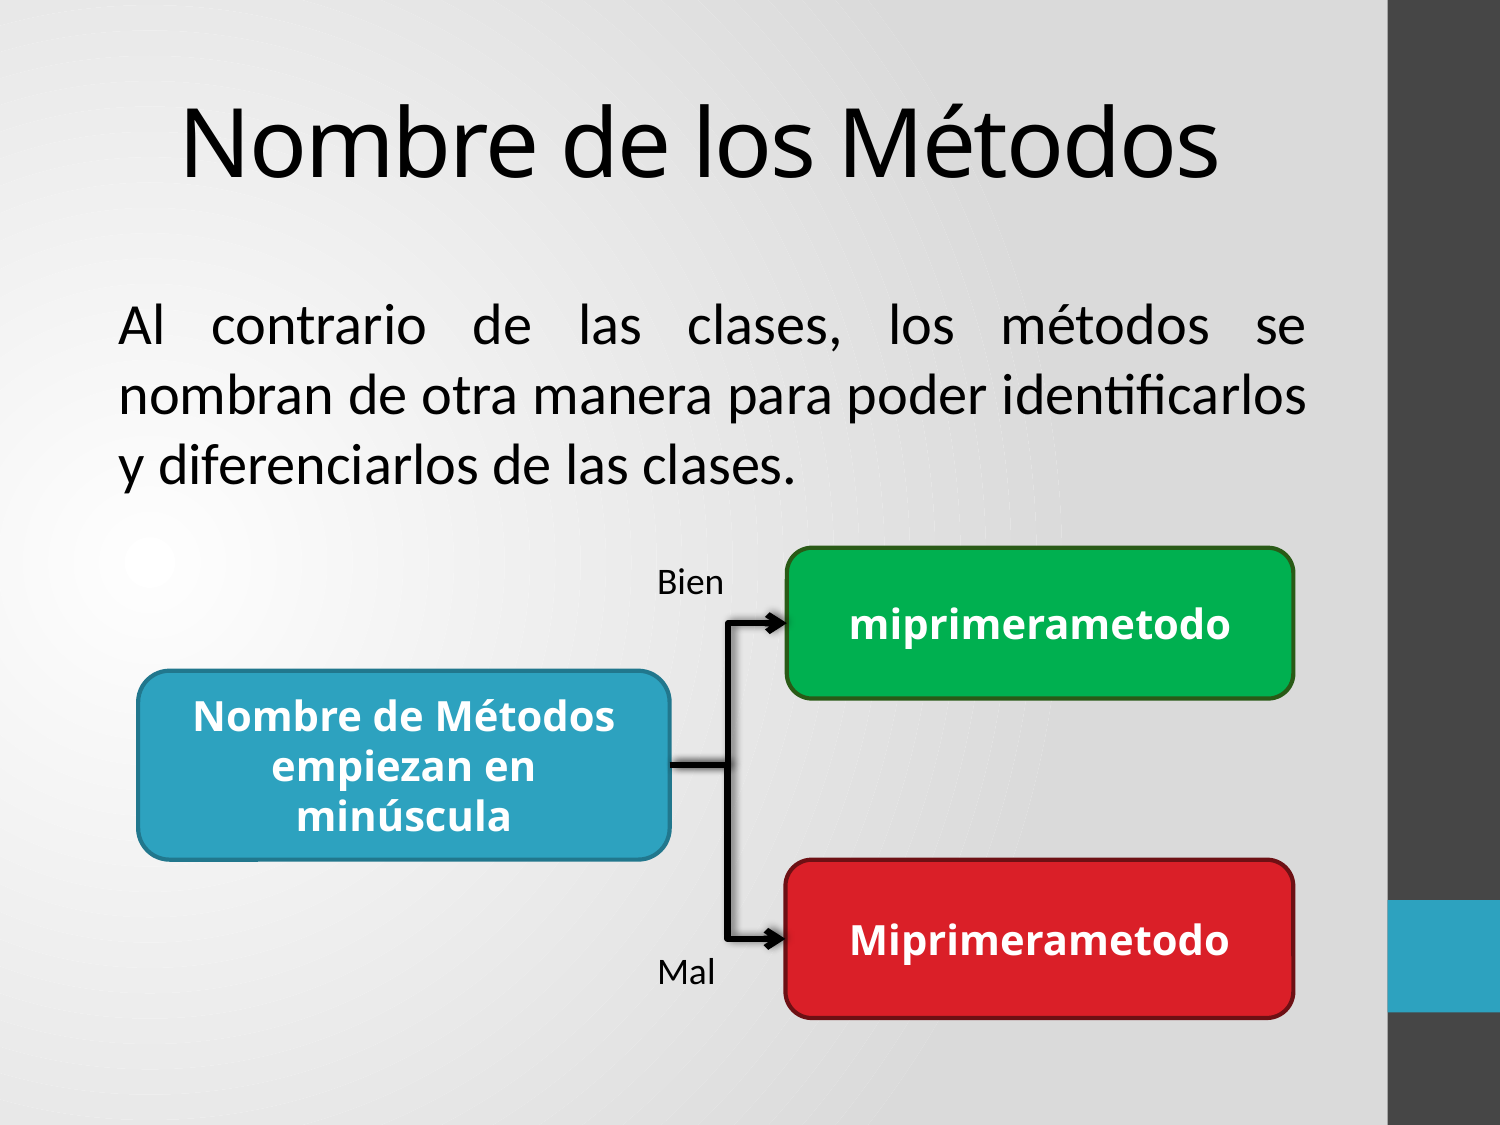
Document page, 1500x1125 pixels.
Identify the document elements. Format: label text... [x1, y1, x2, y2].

text_box Mal [642, 940, 748, 1000]
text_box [669, 622, 788, 761]
text_box Bien [642, 549, 748, 610]
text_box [669, 764, 786, 940]
title Nombre de los Métodos [75, 45, 1325, 233]
text_box miprimerametodo [784, 545, 1296, 701]
text_box Al contrario de las clases, los métodos se nombran de otra manera para poder identificarlos y diferenciarlos de las clases. [104, 278, 1323, 504]
text_box Nombre de Métodos empiezan en minúscula [136, 668, 666, 862]
text_box Miprimerametodo [783, 857, 1296, 1021]
